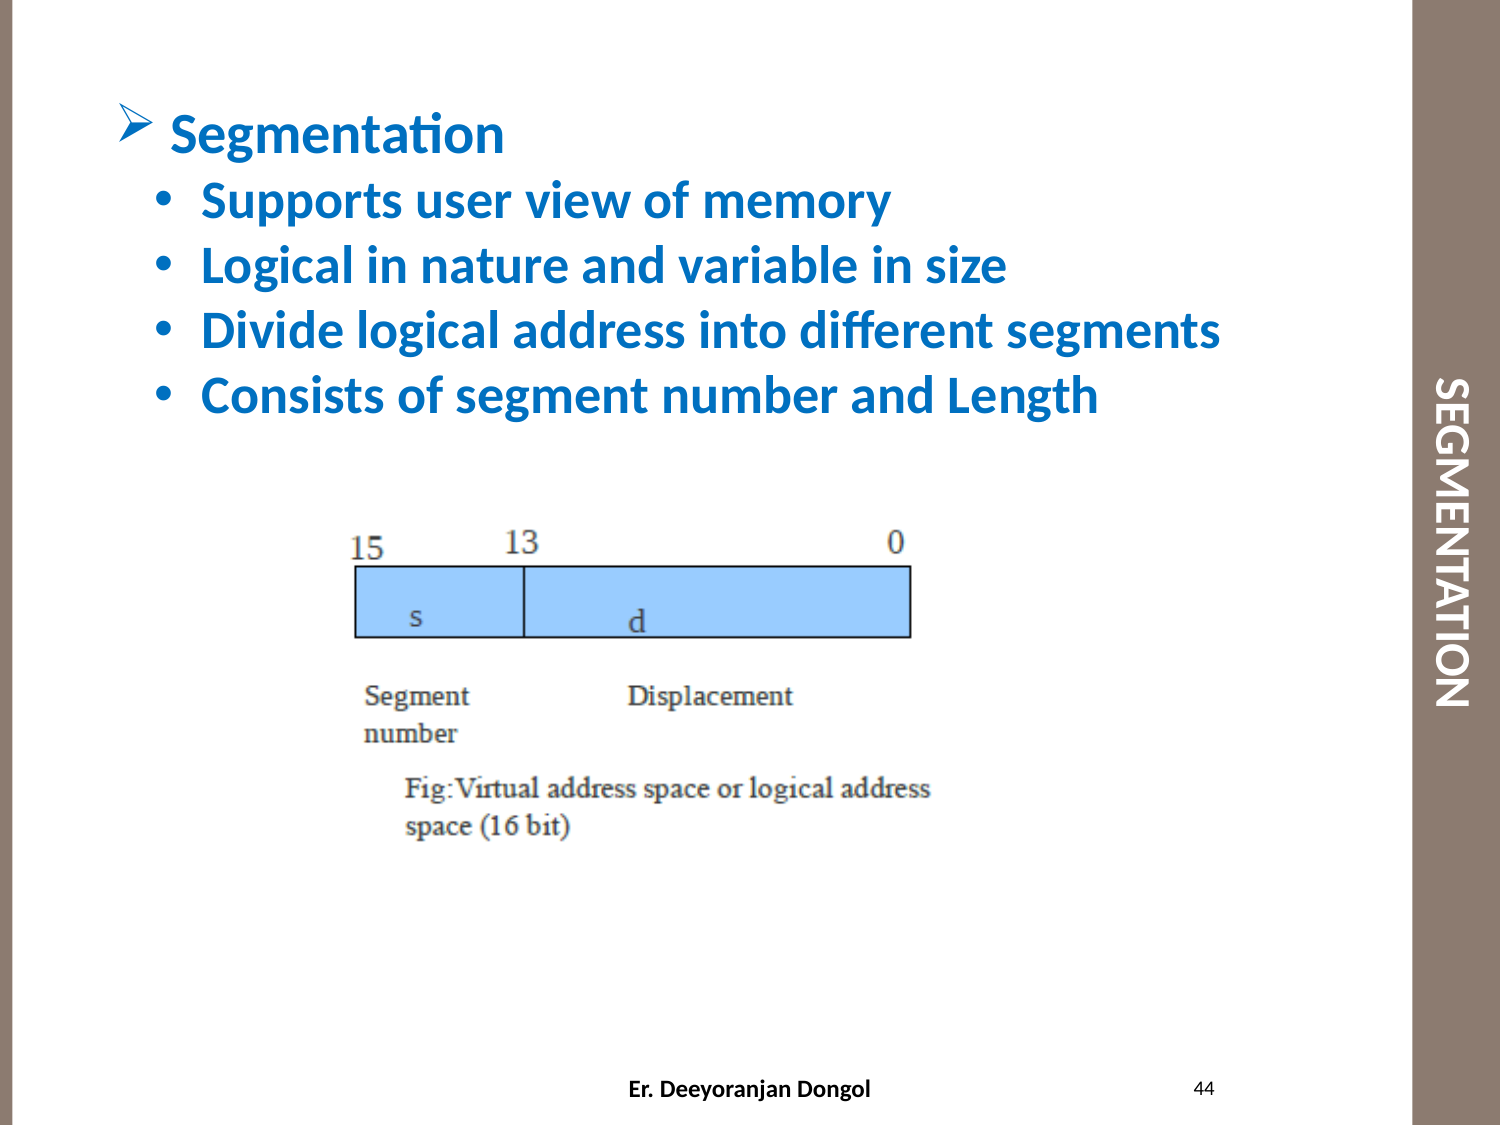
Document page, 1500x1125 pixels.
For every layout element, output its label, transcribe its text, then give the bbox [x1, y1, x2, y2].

picture [299, 499, 1001, 873]
footer Er. Deeyoranjan Dongol [443, 1062, 1057, 1113]
slide_number 44 [1067, 1061, 1230, 1112]
text_box Segmentation Supports user view of memory Logical in nature and variable in size Divide logical address into different segments Consists of segment number and Length [99, 87, 1375, 498]
title SEGMENTATION [1412, 62, 1500, 1025]
